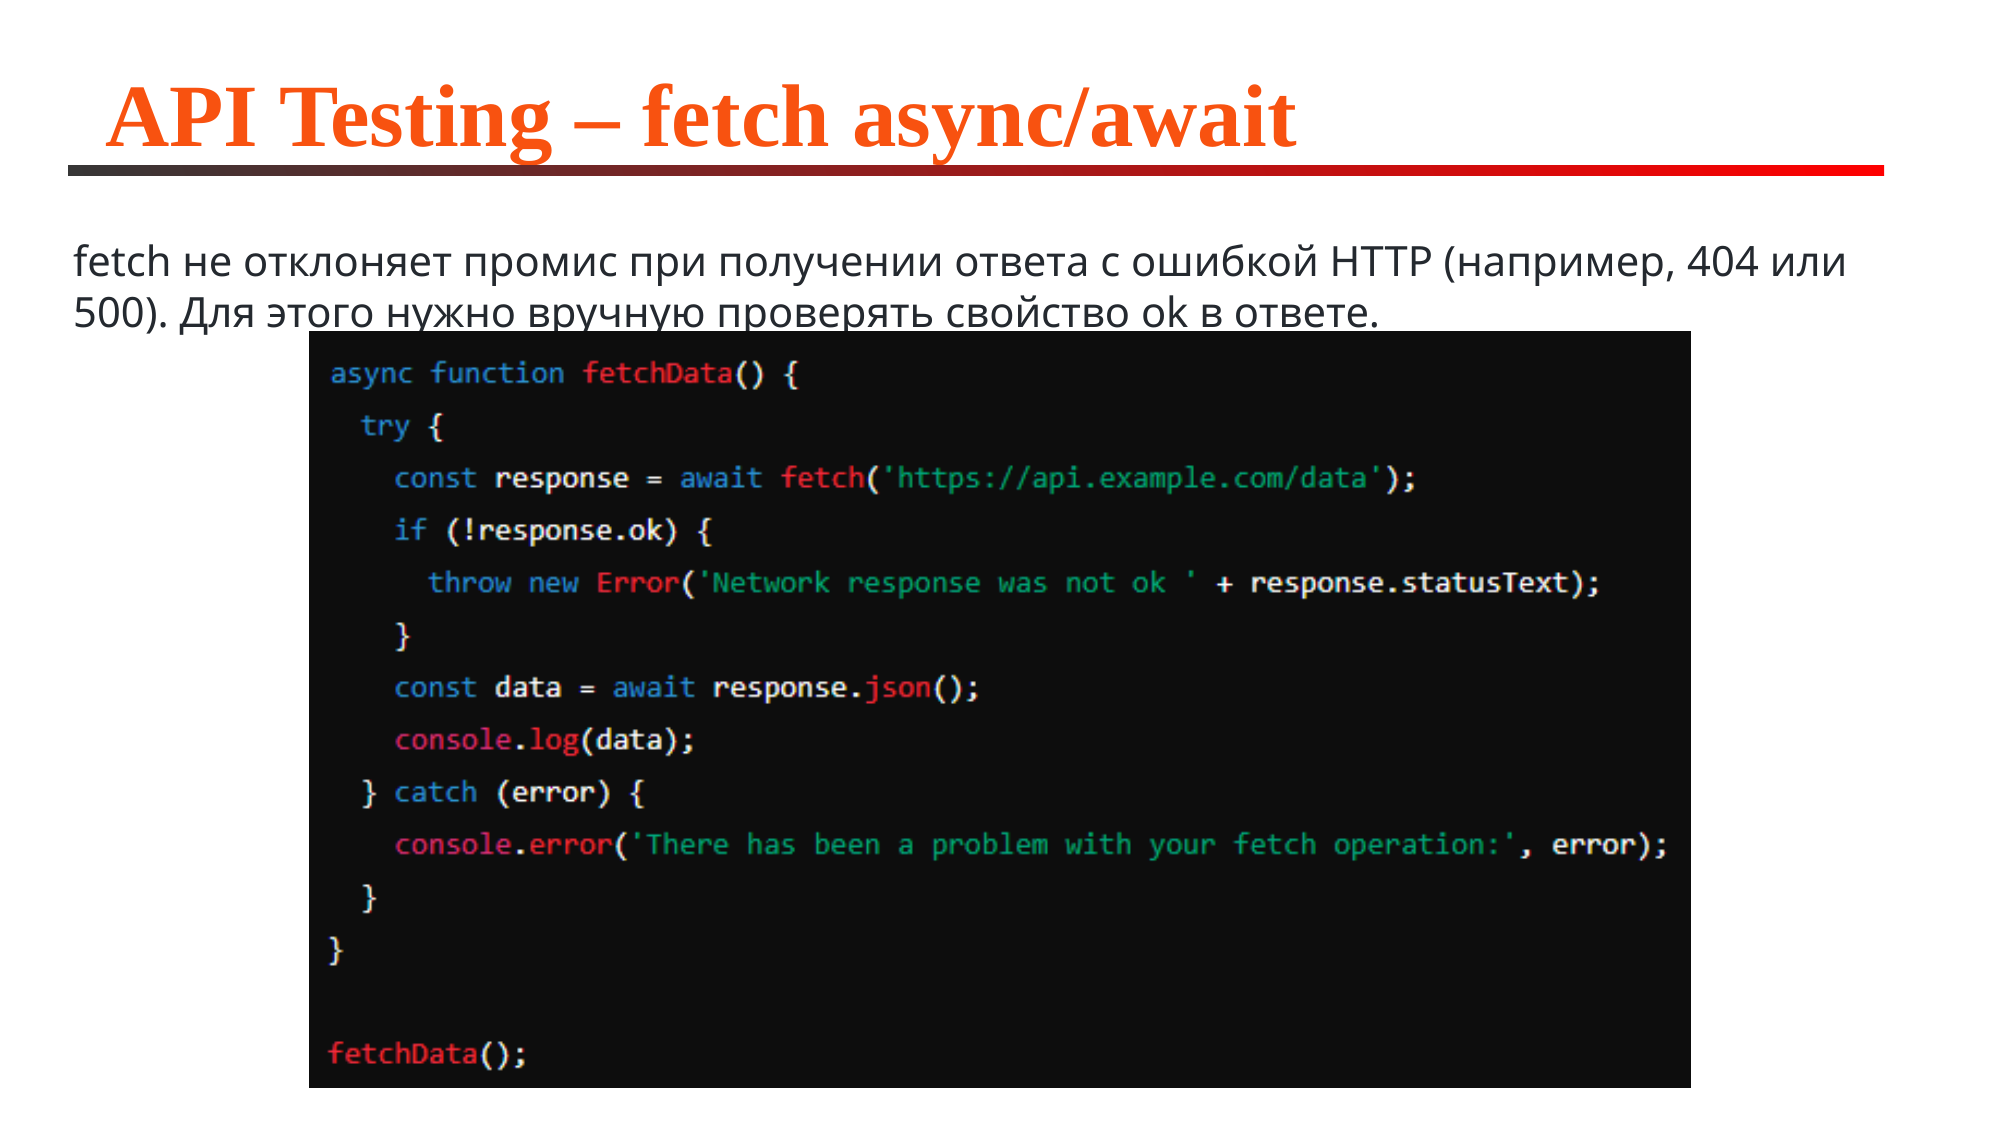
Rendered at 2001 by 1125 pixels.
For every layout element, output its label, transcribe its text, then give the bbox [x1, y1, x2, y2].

picture [309, 331, 1691, 1088]
text_box [68, 165, 1885, 176]
title API Testing – fetch async/await [85, 37, 1889, 163]
text_box fetch не отклоняет промис при получении ответа с ошибкой HTTP (например, 404 или 500). Для этого нужно вручную проверять свойство ok в ответе. [53, 215, 1870, 1019]
